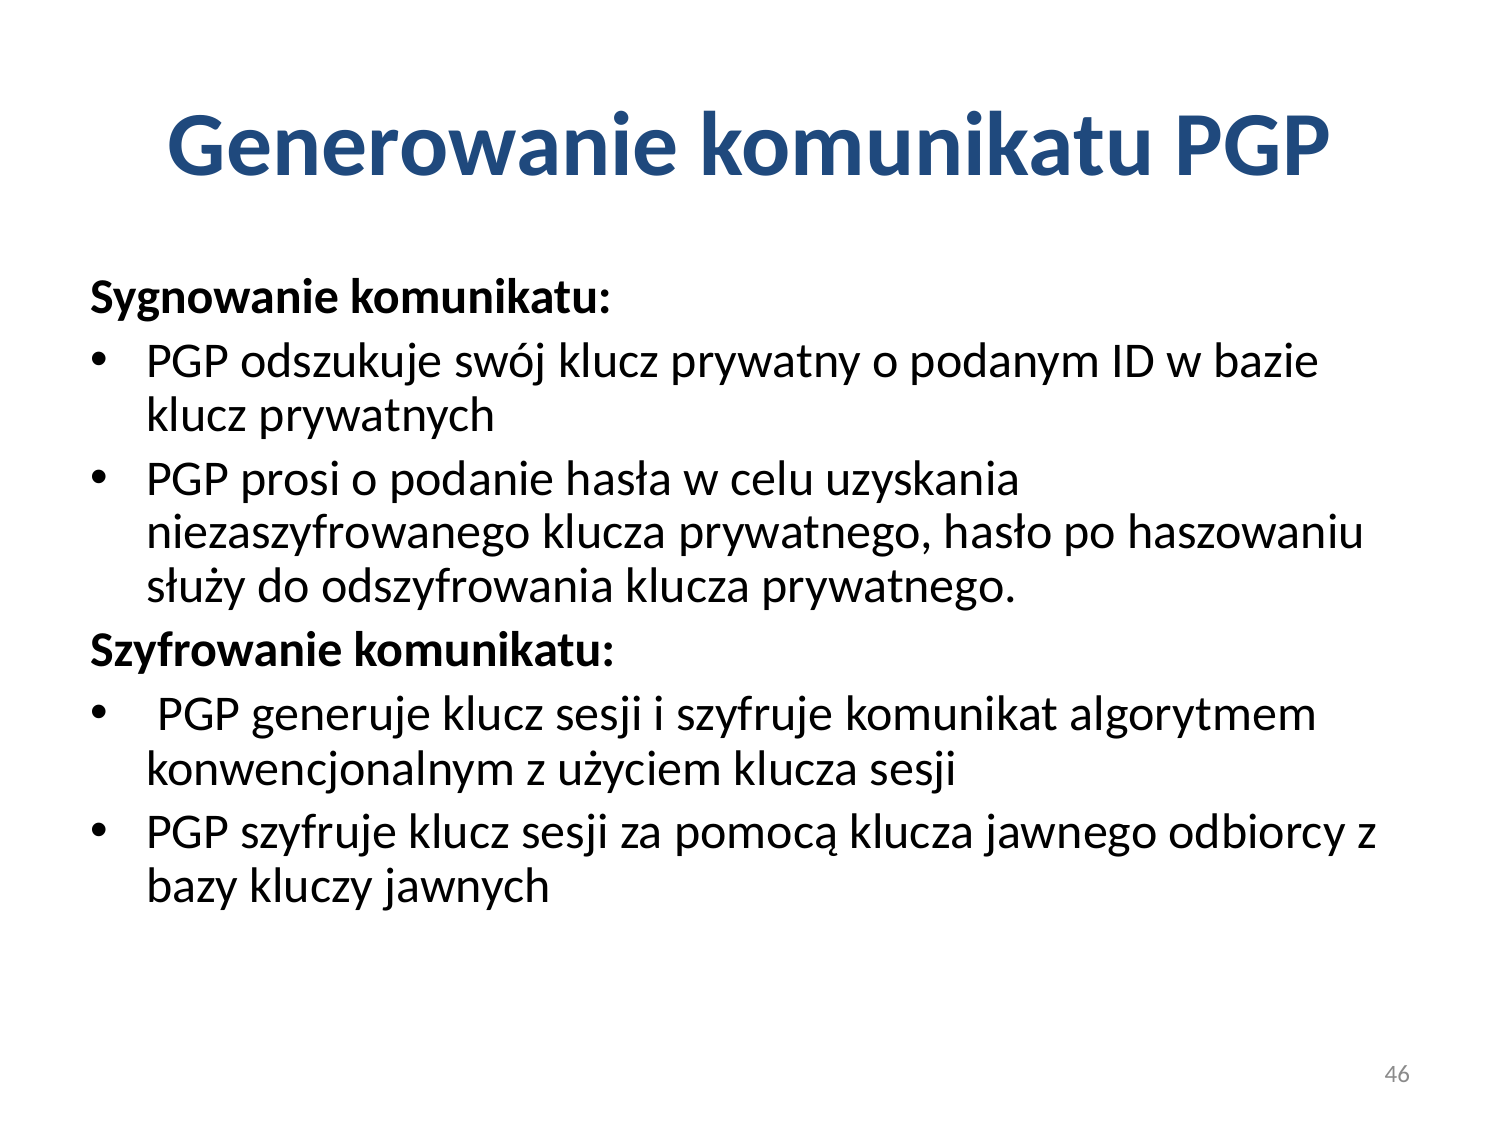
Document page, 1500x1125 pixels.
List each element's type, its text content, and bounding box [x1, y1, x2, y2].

slide_number 46 [1074, 1042, 1425, 1103]
list Sygnowanie komunikatu: PGP odszukuje swój klucz prywatny o podanym ID w bazie klucz prywatnych PGP prosi o podanie hasła w celu uzyskania niezaszyfrowanego klucza prywatnego, hasło po haszowaniu służy do odszyfrowania klucza prywatnego. Szyfrowanie komunikatu: PGP generuje klucz sesji i szyfruje komunikat algorytmem konwencjonalnym z użyciem klucza sesji PGP szyfruje klucz sesji za pomocą klucza jawnego odbiorcy z bazy kluczy jawnych [75, 262, 1425, 1005]
title Generowanie komunikatu PGP [75, 45, 1425, 233]
